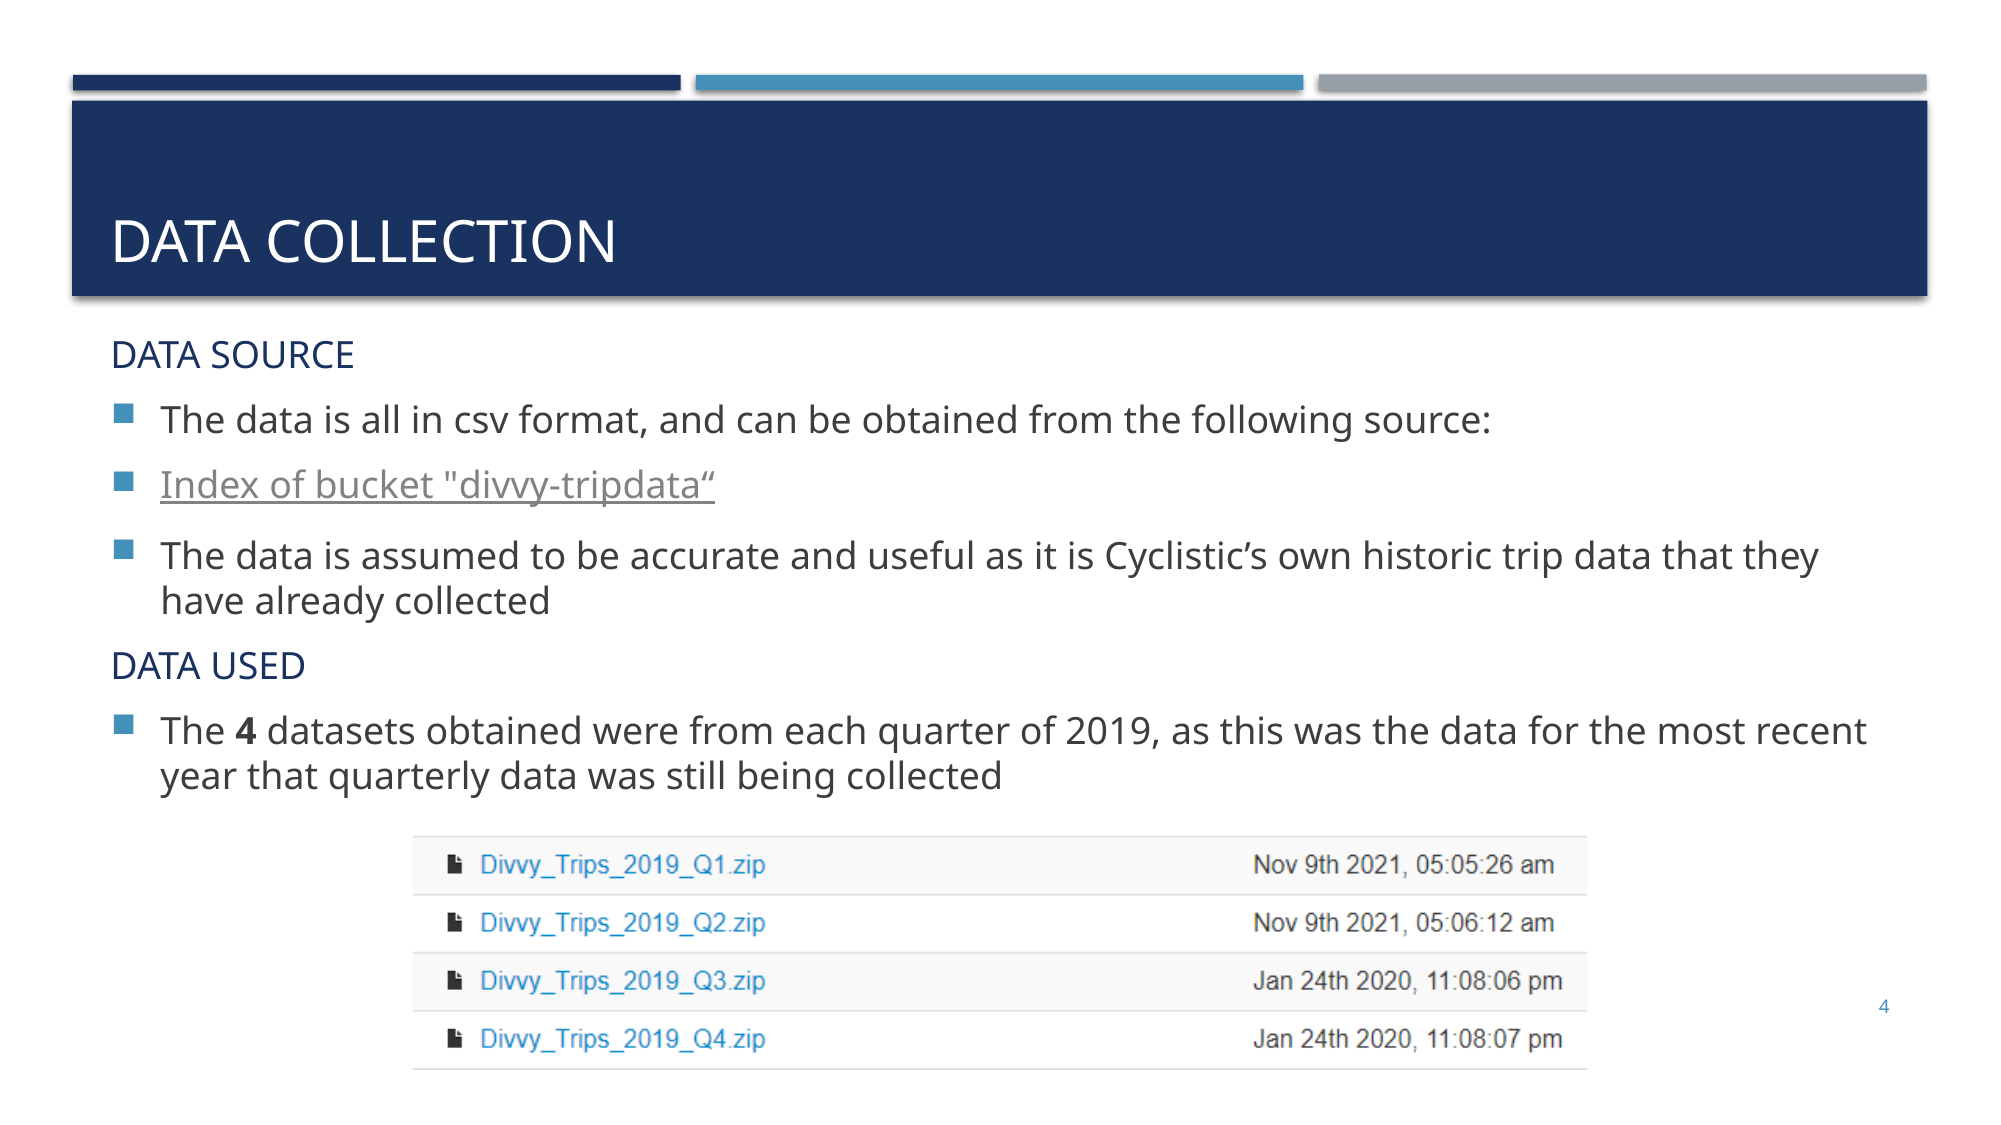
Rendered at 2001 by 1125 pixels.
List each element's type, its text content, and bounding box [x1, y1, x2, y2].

picture [412, 833, 1588, 1071]
title DATA COLLECTION [95, 115, 1905, 282]
list DATA SOURCE The data is all in csv format, and can be obtained from the following source: Index of bucket "divvy-tripdata“ The data is assumed to be accurate and useful as it is Cyclistic’s own historic trip data that they have already collected DATA USED The 4 datasets obtained were from each quarter of 2019, as this was the data for the most recent year that quarterly data was still being collected [95, 327, 1905, 931]
slide_number 4 [1732, 977, 1905, 1037]
